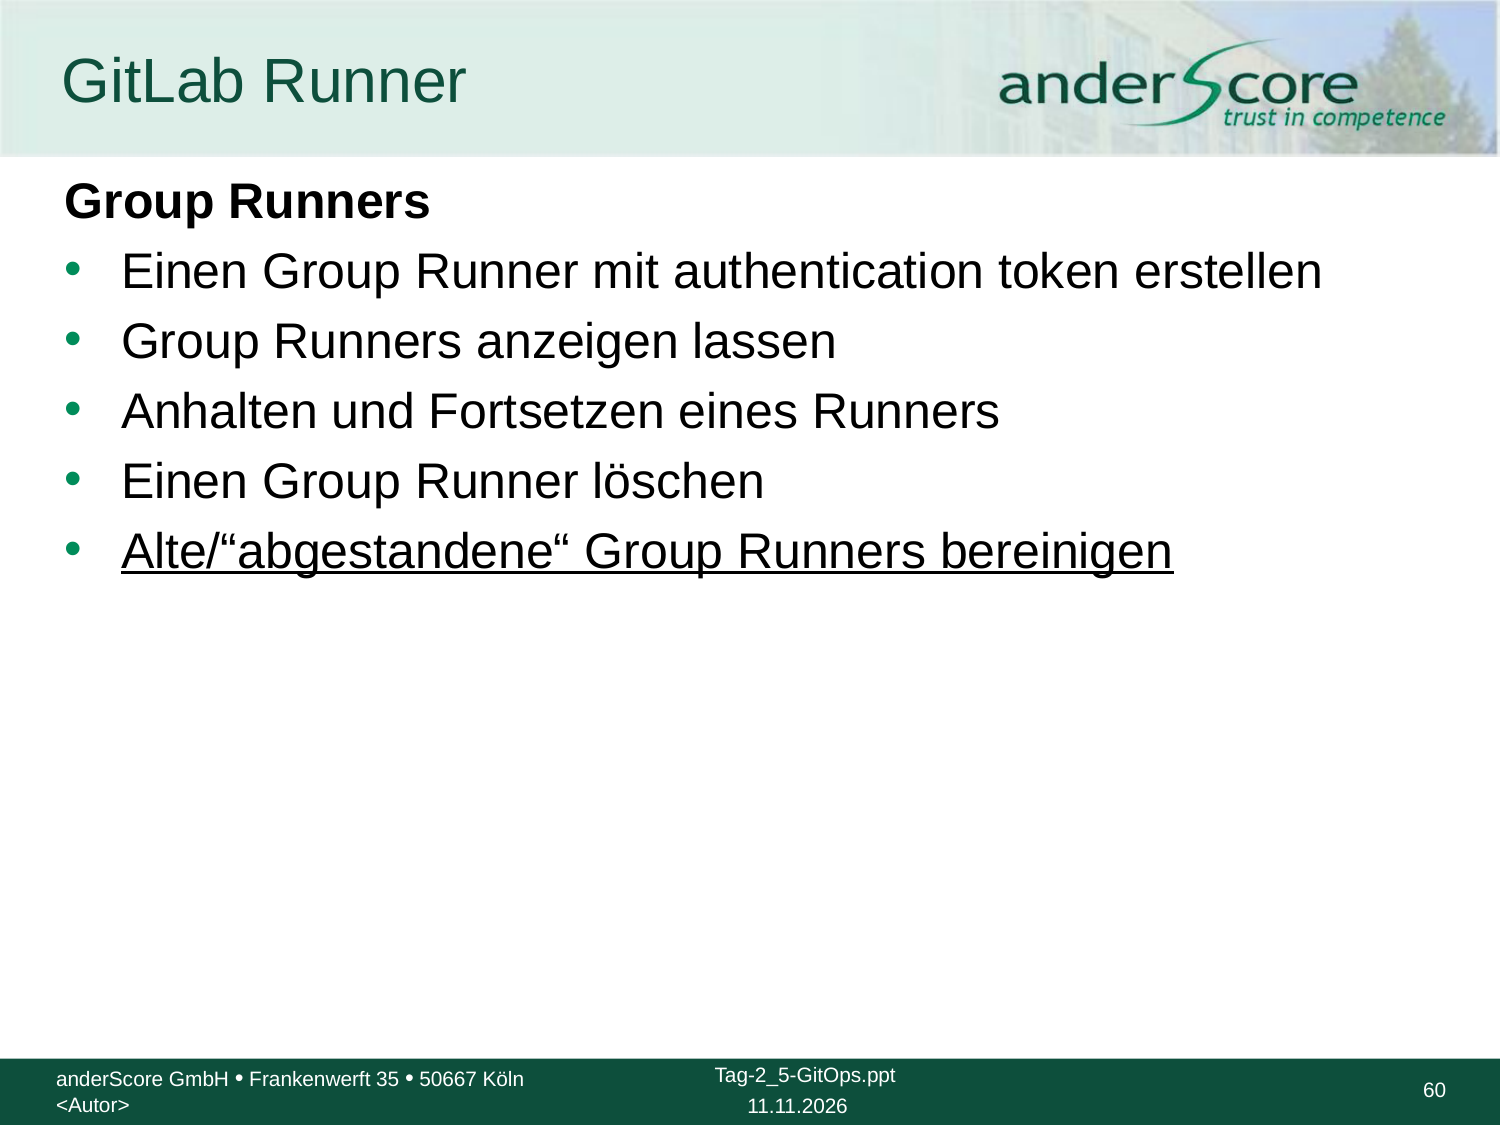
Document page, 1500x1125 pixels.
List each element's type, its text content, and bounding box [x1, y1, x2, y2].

title GitLab Runner [46, 24, 959, 141]
list Group Runners Einen Group Runner mit authentication token erstellen Group Runners anzeigen lassen Anhalten und Fortsetzen eines Runners Einen Group Runner löschen Alte/“abgestandene“ Group Runners bereinigen [49, 160, 1447, 1047]
picture [0, 0, 1500, 157]
